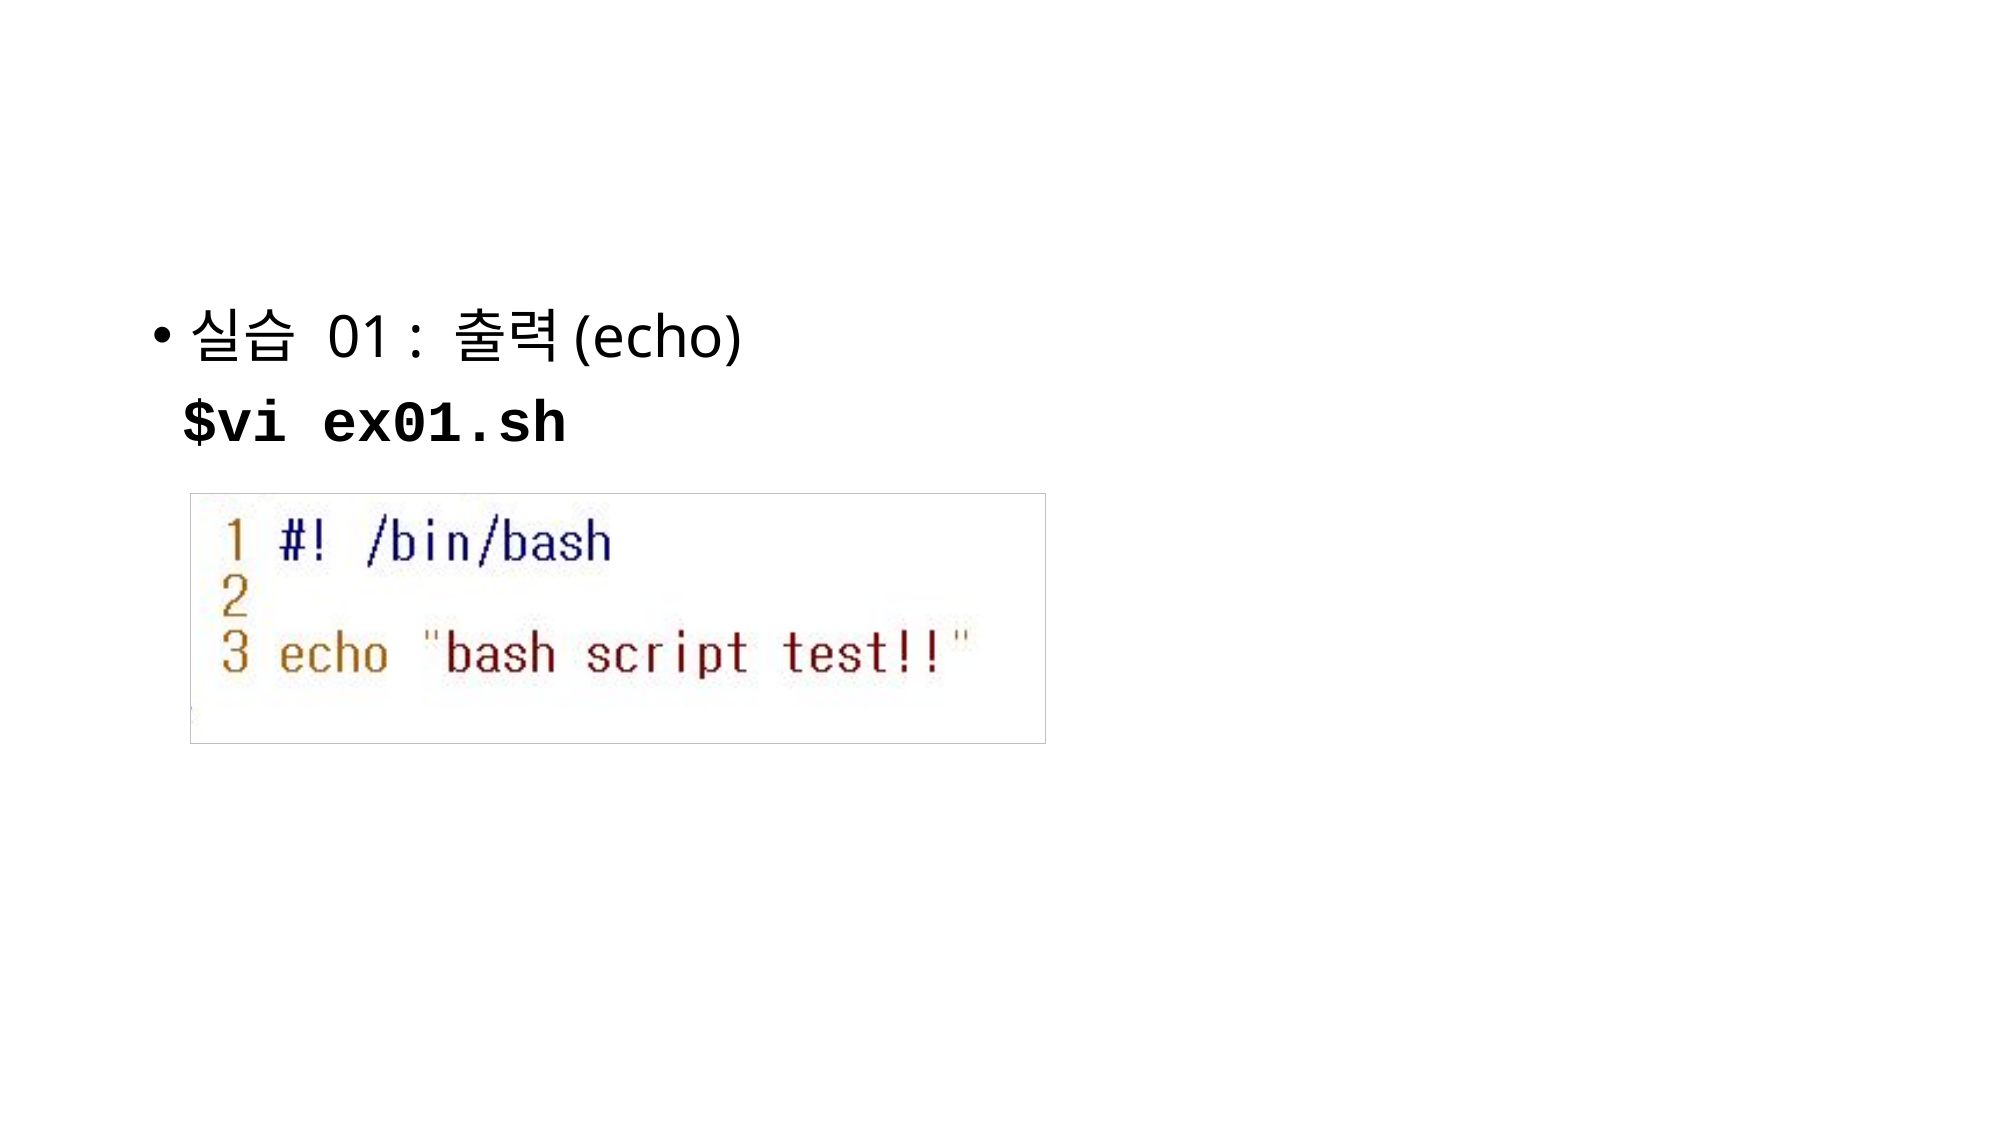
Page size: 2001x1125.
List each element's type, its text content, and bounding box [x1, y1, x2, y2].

picture [190, 493, 1046, 744]
list 실습 01 : 출력(echo) $vi ex01.sh [137, 299, 1863, 1014]
